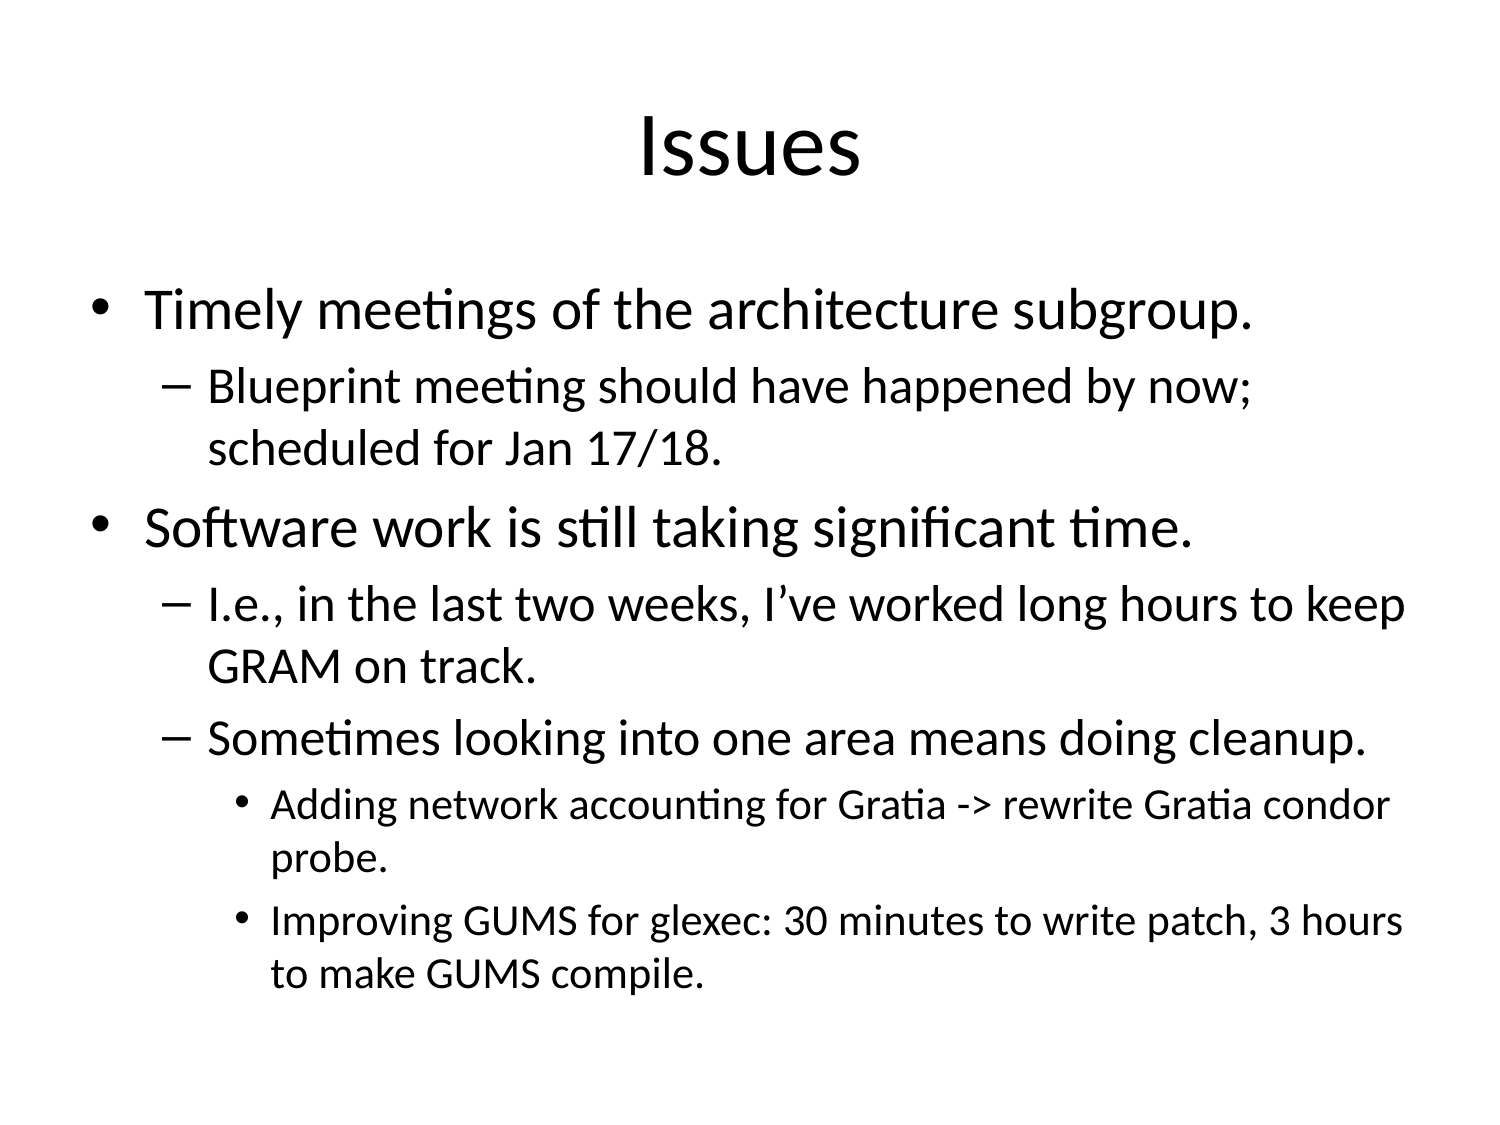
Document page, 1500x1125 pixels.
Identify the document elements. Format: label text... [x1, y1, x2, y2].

list Timely meetings of the architecture subgroup. Blueprint meeting should have happened by now; scheduled for Jan 17/18. Software work is still taking significant time. I.e., in the last two weeks, I’ve worked long hours to keep GRAM on track. Sometimes looking into one area means doing cleanup. Adding network accounting for Gratia -> rewrite Gratia condor probe. Improving GUMS for glexec: 30 minutes to write patch, 3 hours to make GUMS compile. [75, 262, 1425, 1005]
title Issues [75, 45, 1425, 233]
